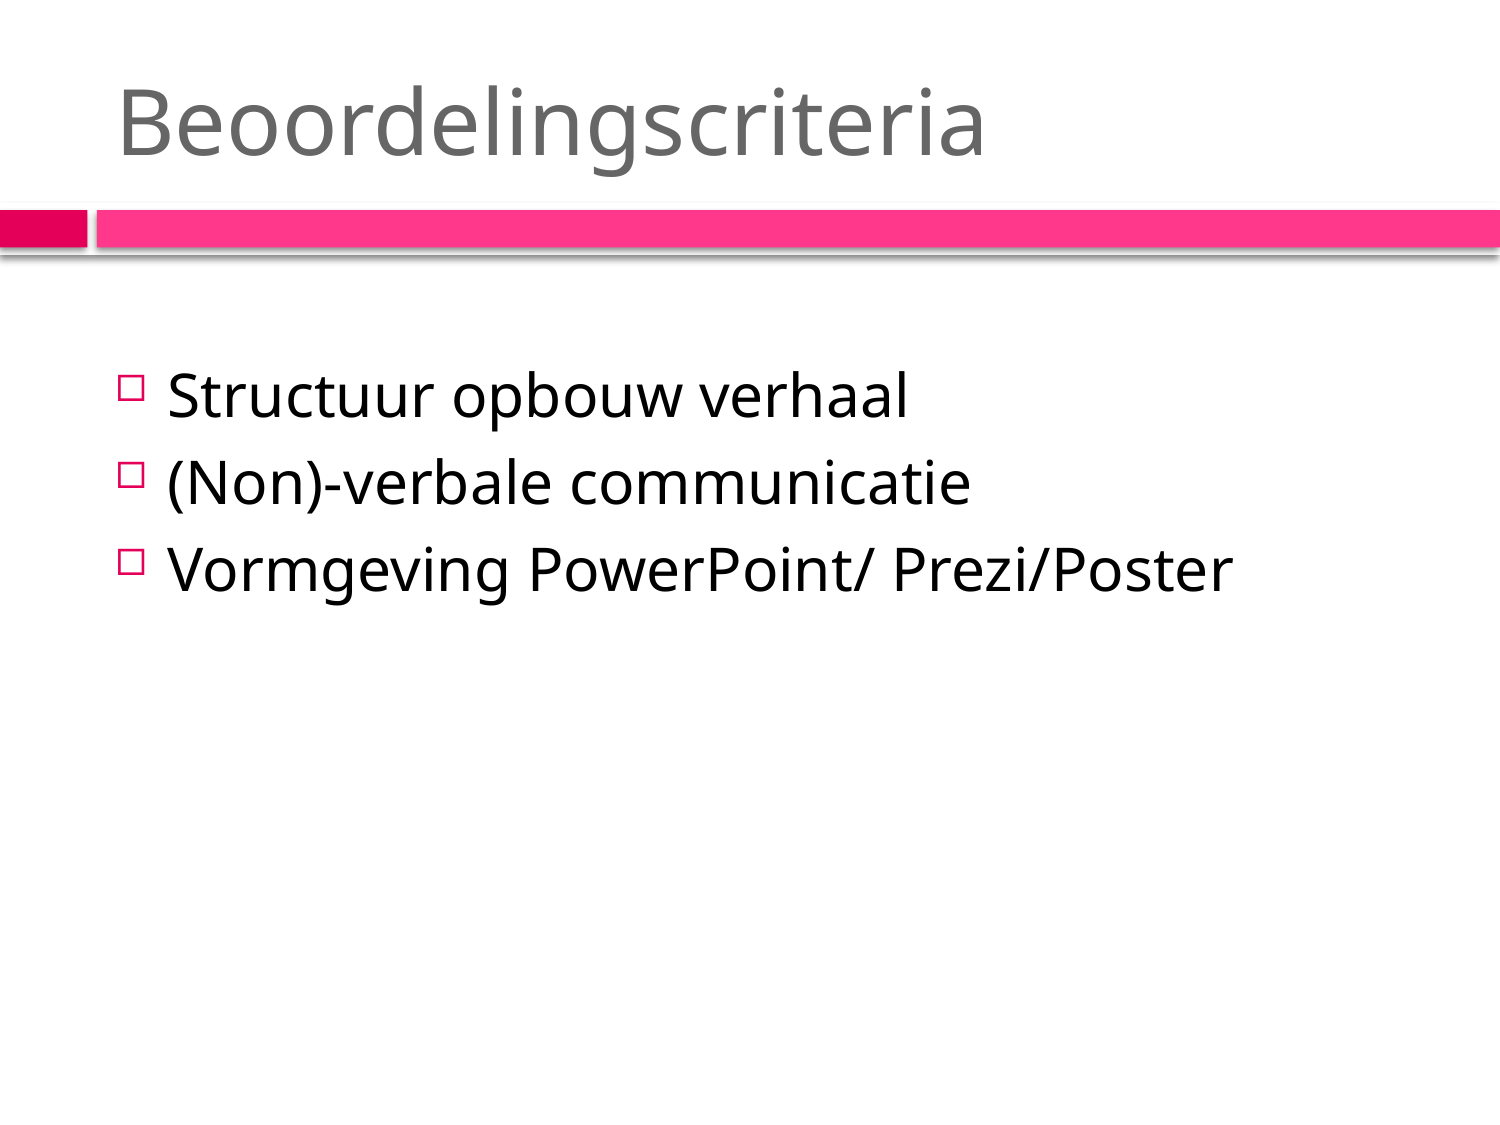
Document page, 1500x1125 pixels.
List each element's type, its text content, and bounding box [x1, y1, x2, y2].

title Beoordelingscriteria [100, 37, 1438, 200]
list Structuur opbouw verhaal (Non)-verbale communicatie Vormgeving PowerPoint/ Prezi/Poster [100, 262, 1438, 1000]
